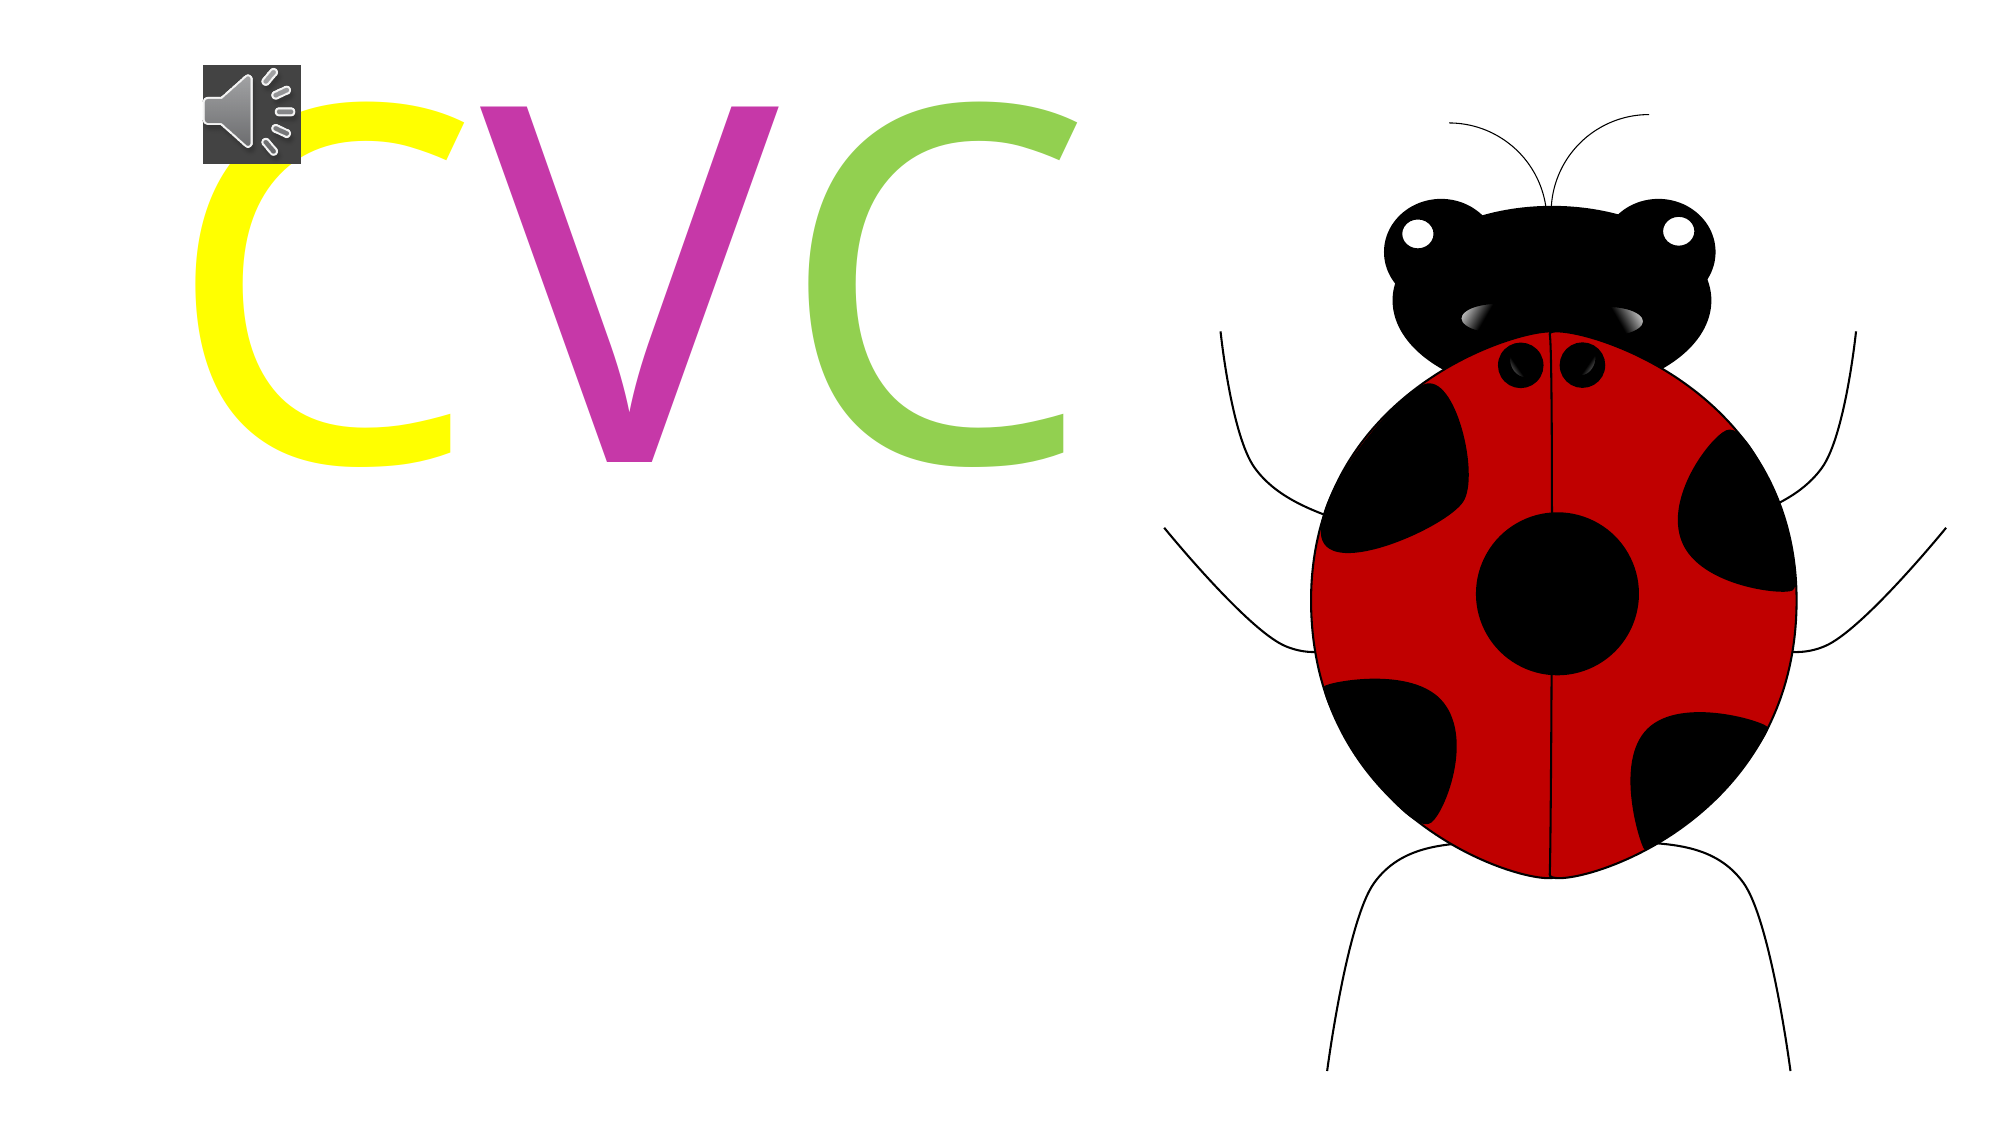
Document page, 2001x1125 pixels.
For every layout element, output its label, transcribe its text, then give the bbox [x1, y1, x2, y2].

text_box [1206, 114, 1905, 1072]
picture [201, 64, 302, 165]
text_box CVC [0, 0, 1371, 570]
